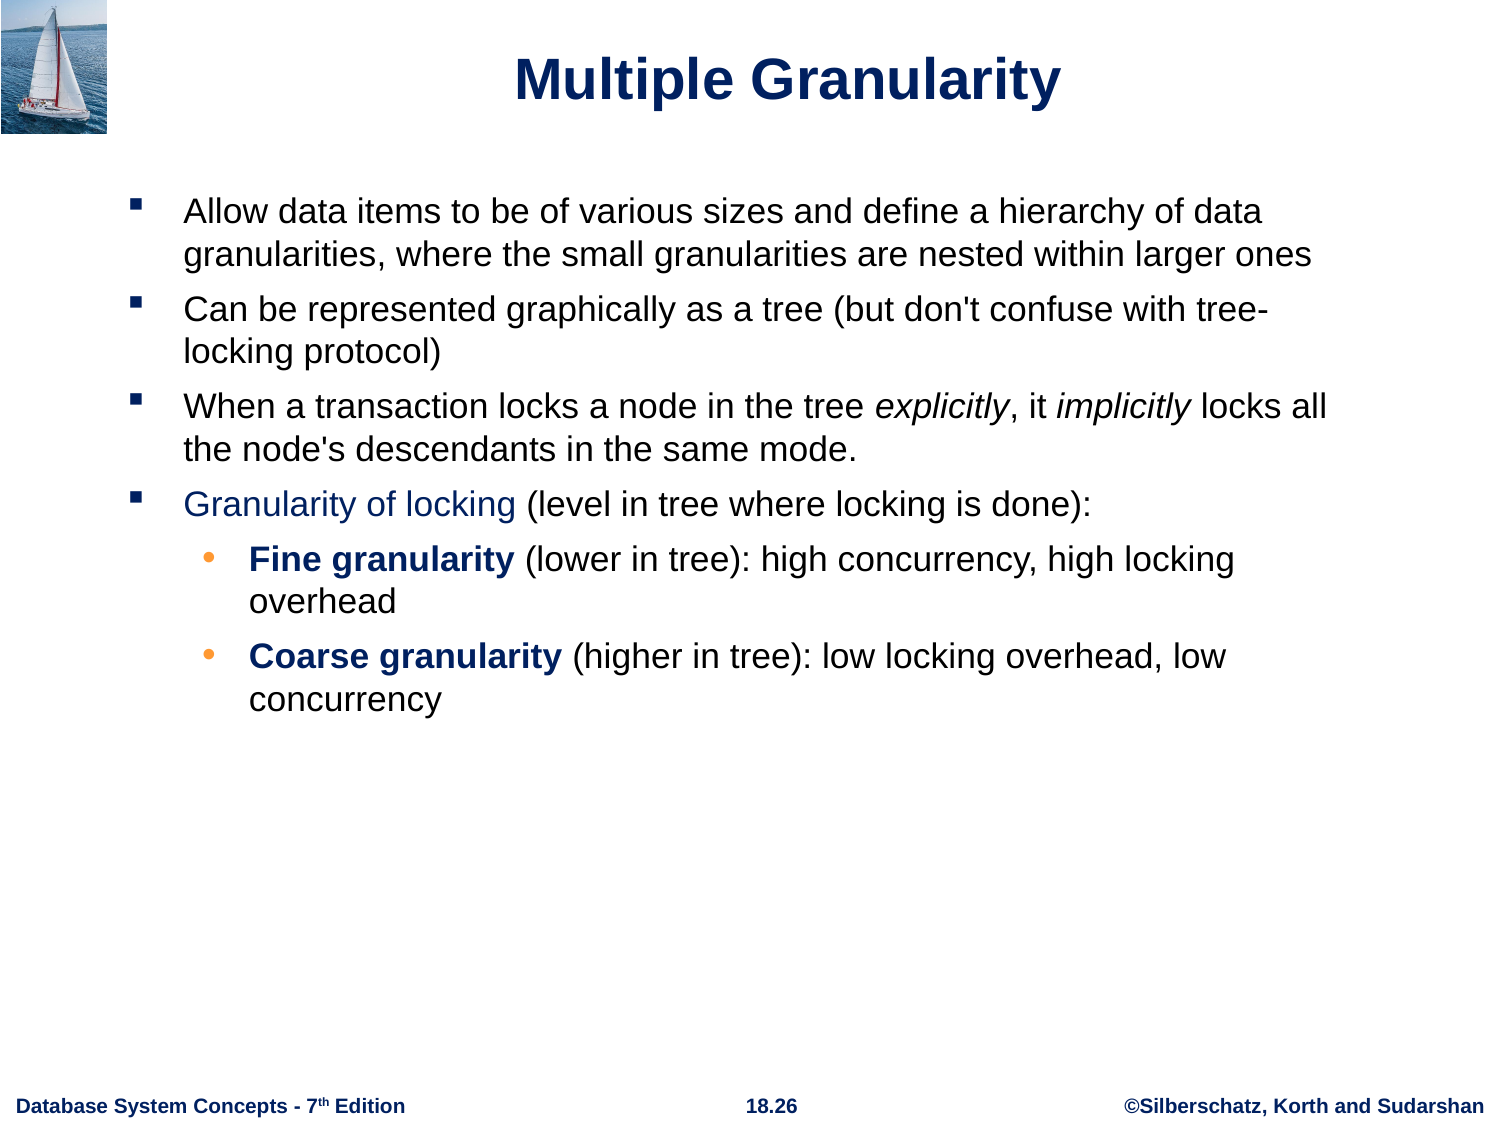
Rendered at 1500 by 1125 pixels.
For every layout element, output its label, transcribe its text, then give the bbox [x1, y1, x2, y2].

list Allow data items to be of various sizes and define a hierarchy of data granularities, where the small granularities are nested within larger ones Can be represented graphically as a tree (but don't confuse with tree-locking protocol) When a transaction locks a node in the tree explicitly, it implicitly locks all the node's descendants in the same mode. Granularity of locking (level in tree where locking is done): Fine granularity (lower in tree): high concurrency, high locking overhead Coarse granularity (higher in tree): low locking overhead, low concurrency [112, 180, 1377, 1062]
picture [1, 0, 107, 134]
title Multiple Granularity [125, 18, 1452, 120]
